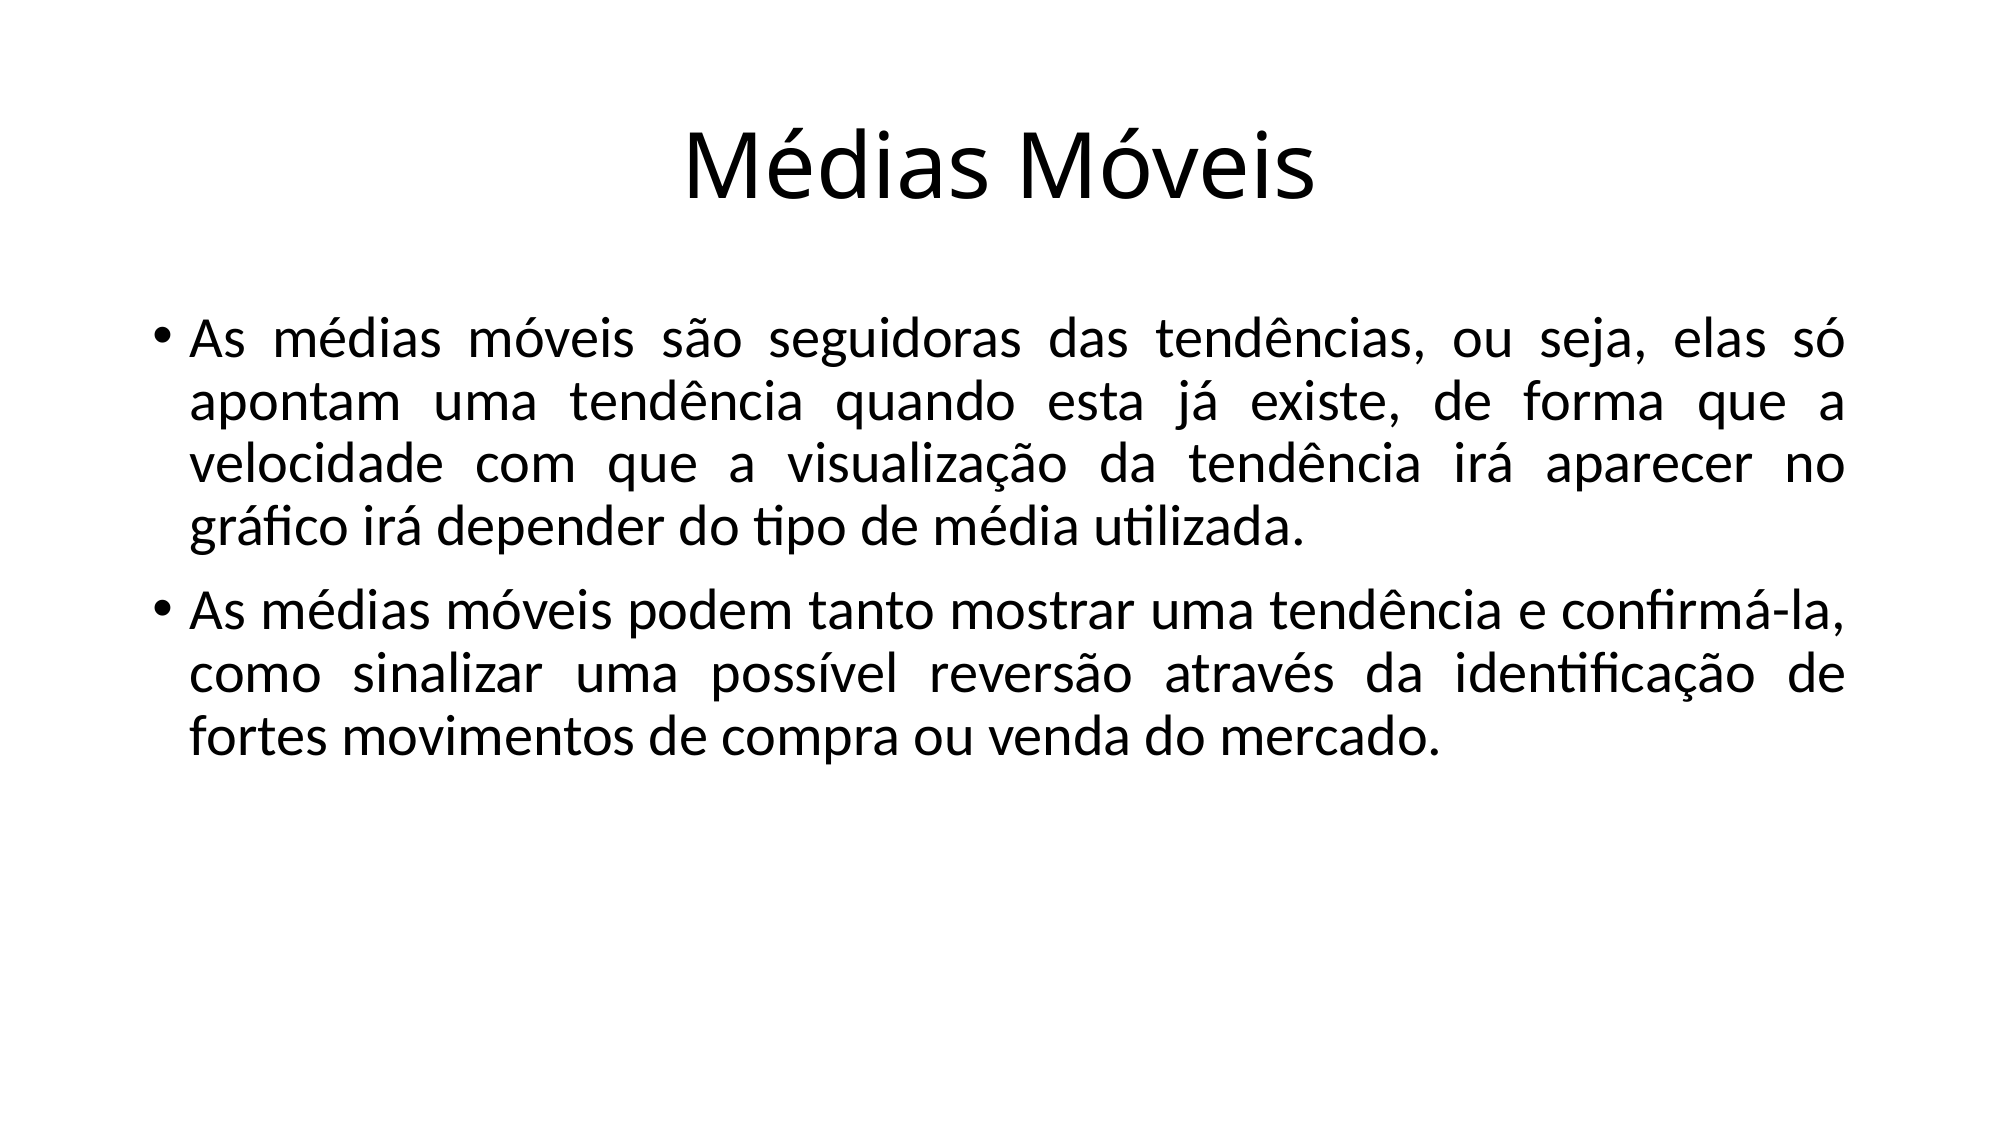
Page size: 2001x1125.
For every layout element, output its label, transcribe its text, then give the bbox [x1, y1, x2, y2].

title Médias Móveis [137, 59, 1863, 278]
list As médias móveis são seguidoras das tendências, ou seja, elas só apontam uma tendência quando esta já existe, de forma que a velocidade com que a visualização da tendência irá aparecer no gráfico irá depender do tipo de média utilizada. As médias móveis podem tanto mostrar uma tendência e confirmá-la, como sinalizar uma possível reversão através da identificação de fortes movimentos de compra ou venda do mercado. [137, 299, 1863, 1014]
